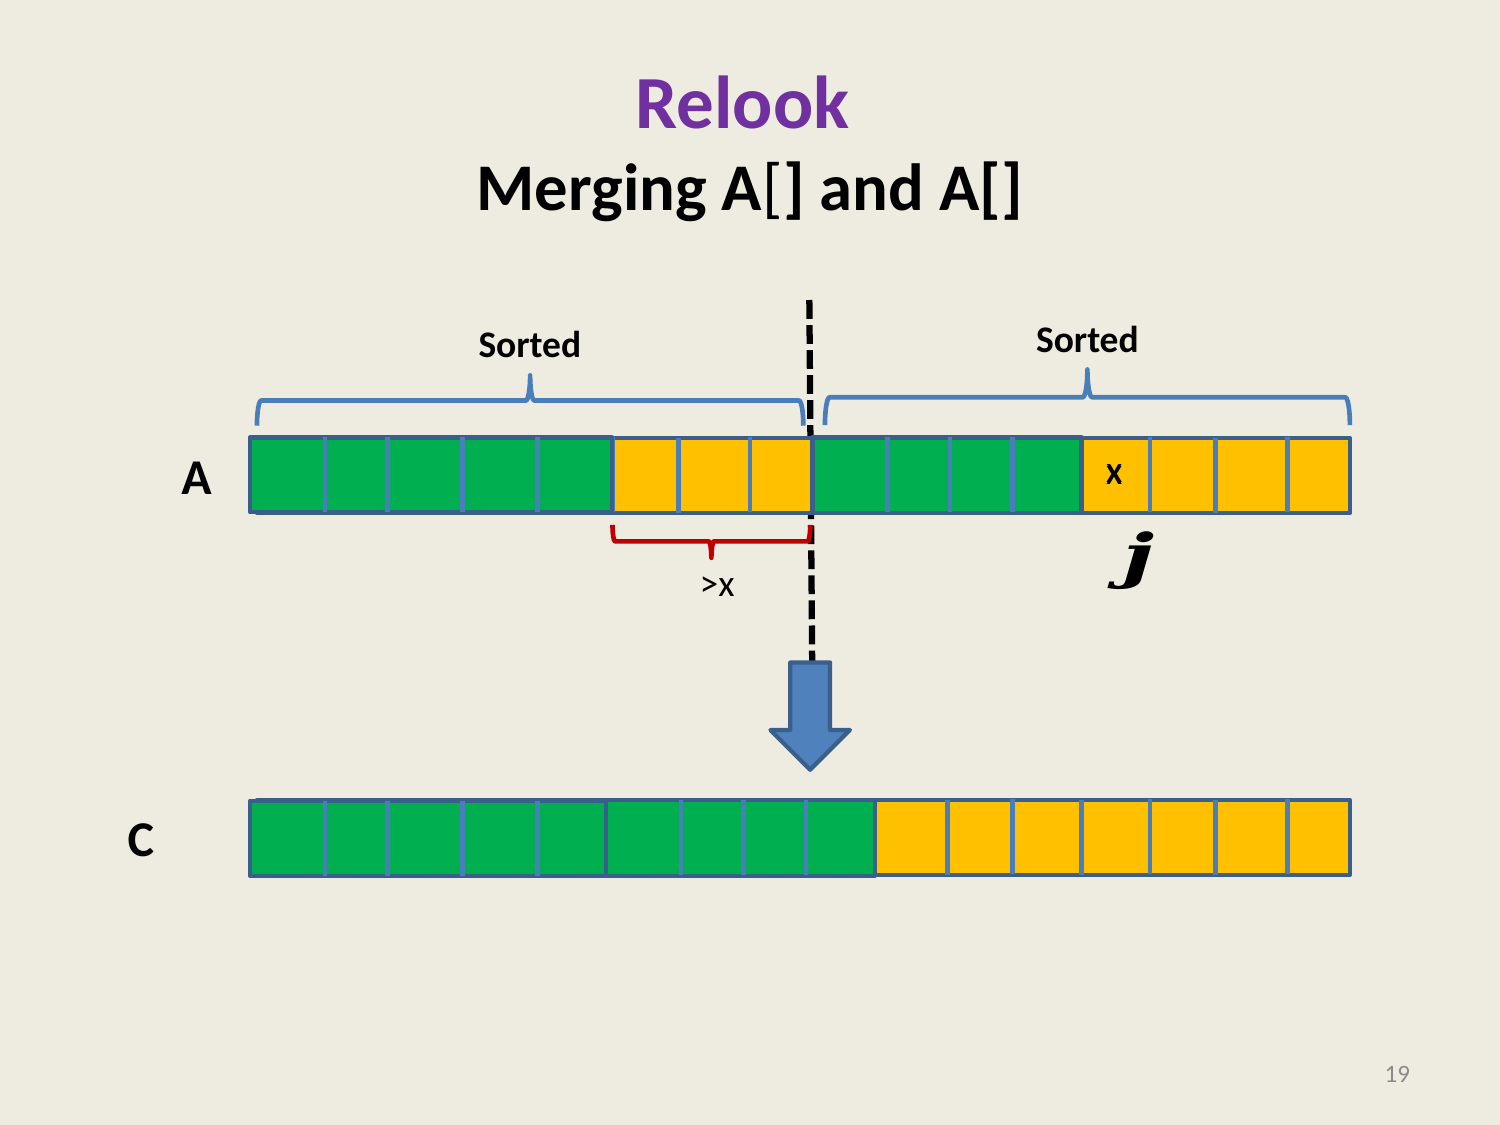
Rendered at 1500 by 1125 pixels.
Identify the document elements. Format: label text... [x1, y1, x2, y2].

text_box [611, 524, 804, 551]
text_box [809, 523, 813, 660]
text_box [809, 299, 813, 434]
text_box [613, 437, 810, 514]
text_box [1154, 437, 1351, 514]
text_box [1090, 439, 1156, 591]
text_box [249, 437, 613, 513]
text_box >x [684, 551, 750, 612]
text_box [112, 662, 1351, 876]
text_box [256, 312, 804, 426]
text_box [824, 307, 1351, 426]
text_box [249, 799, 876, 876]
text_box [149, 437, 247, 514]
slide_number 19 [1074, 1042, 1425, 1103]
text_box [812, 437, 1082, 514]
